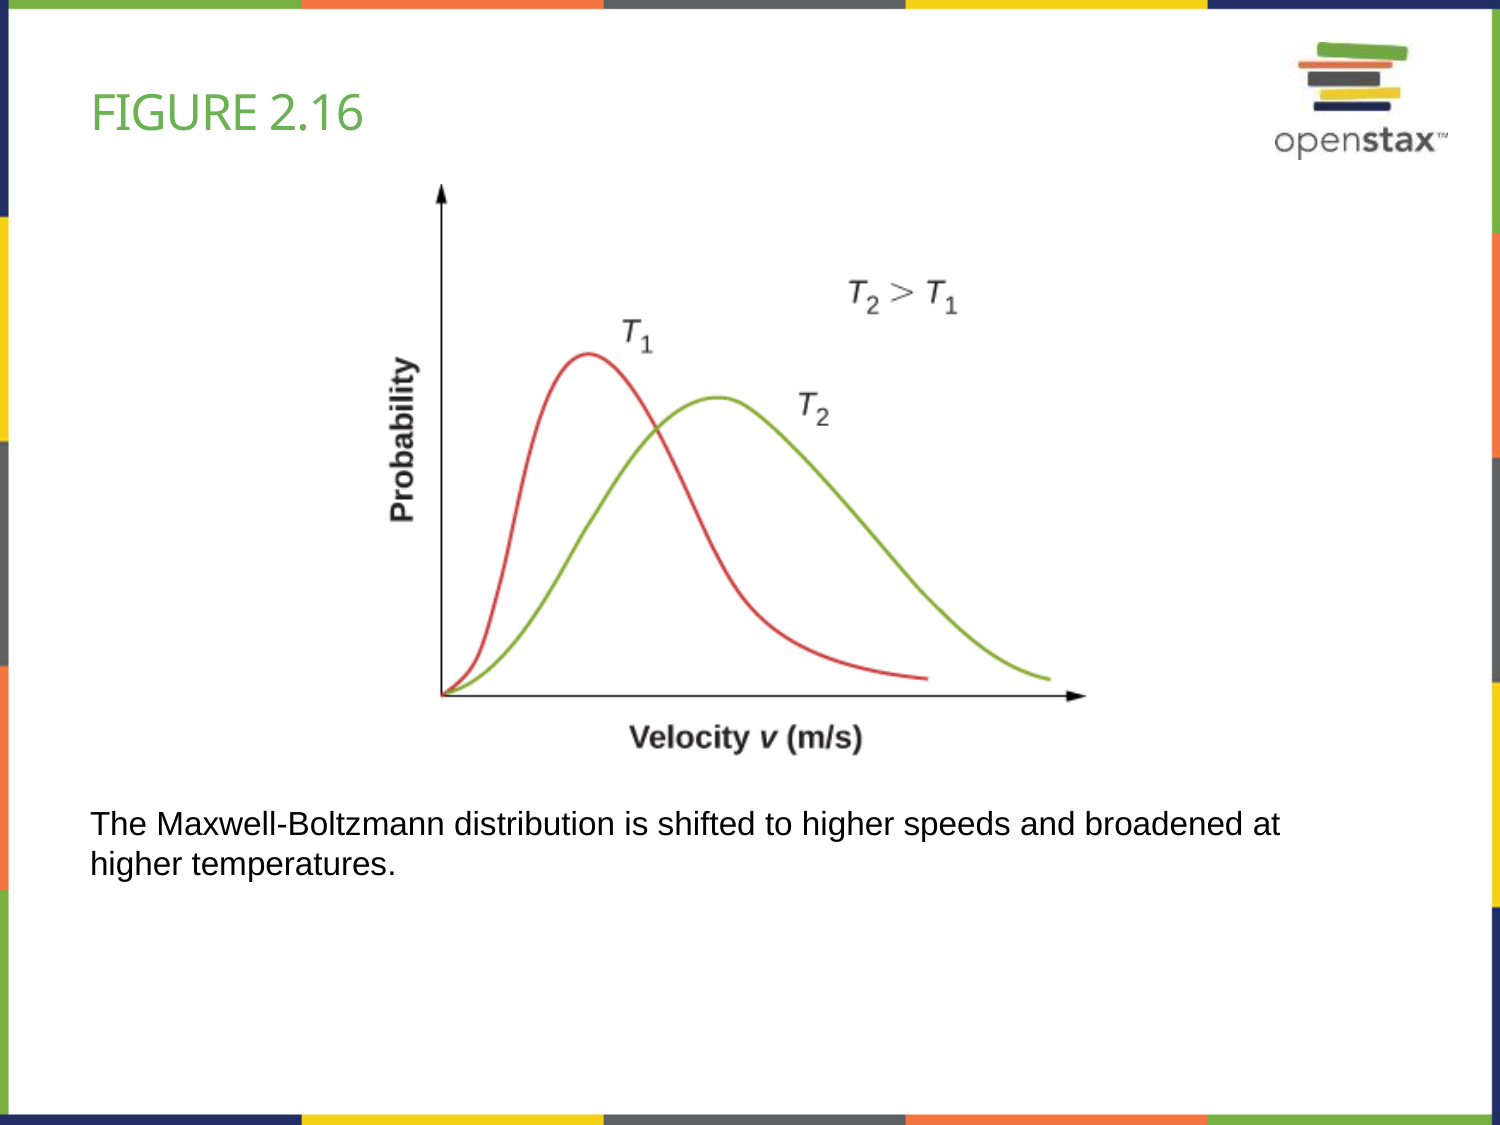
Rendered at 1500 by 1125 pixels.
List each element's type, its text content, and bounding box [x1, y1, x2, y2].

title Figure 2.16 [75, 39, 1275, 148]
list The Maxwell-Boltzmann distribution is shifted to higher speeds and broadened at higher temperatures. [75, 794, 1398, 986]
picture [0, 0, 1500, 1125]
